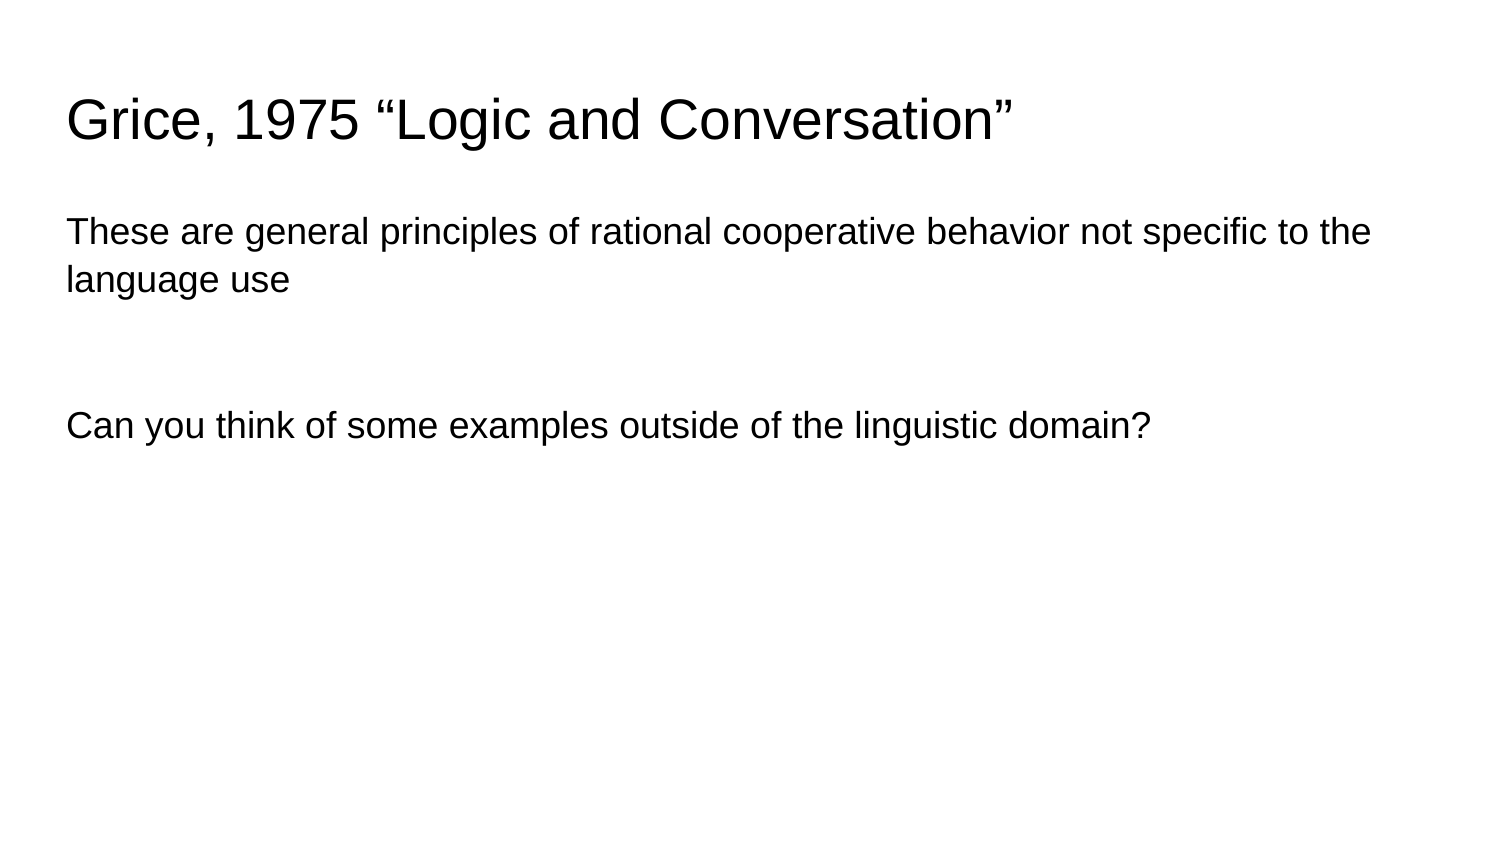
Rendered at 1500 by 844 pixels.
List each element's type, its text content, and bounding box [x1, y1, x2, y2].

list These are general principles of rational cooperative behavior not specific to the language use Can you think of some examples outside of the linguistic domain? [51, 189, 1449, 750]
title Grice, 1975 “Logic and Conversation” [51, 72, 1449, 167]
